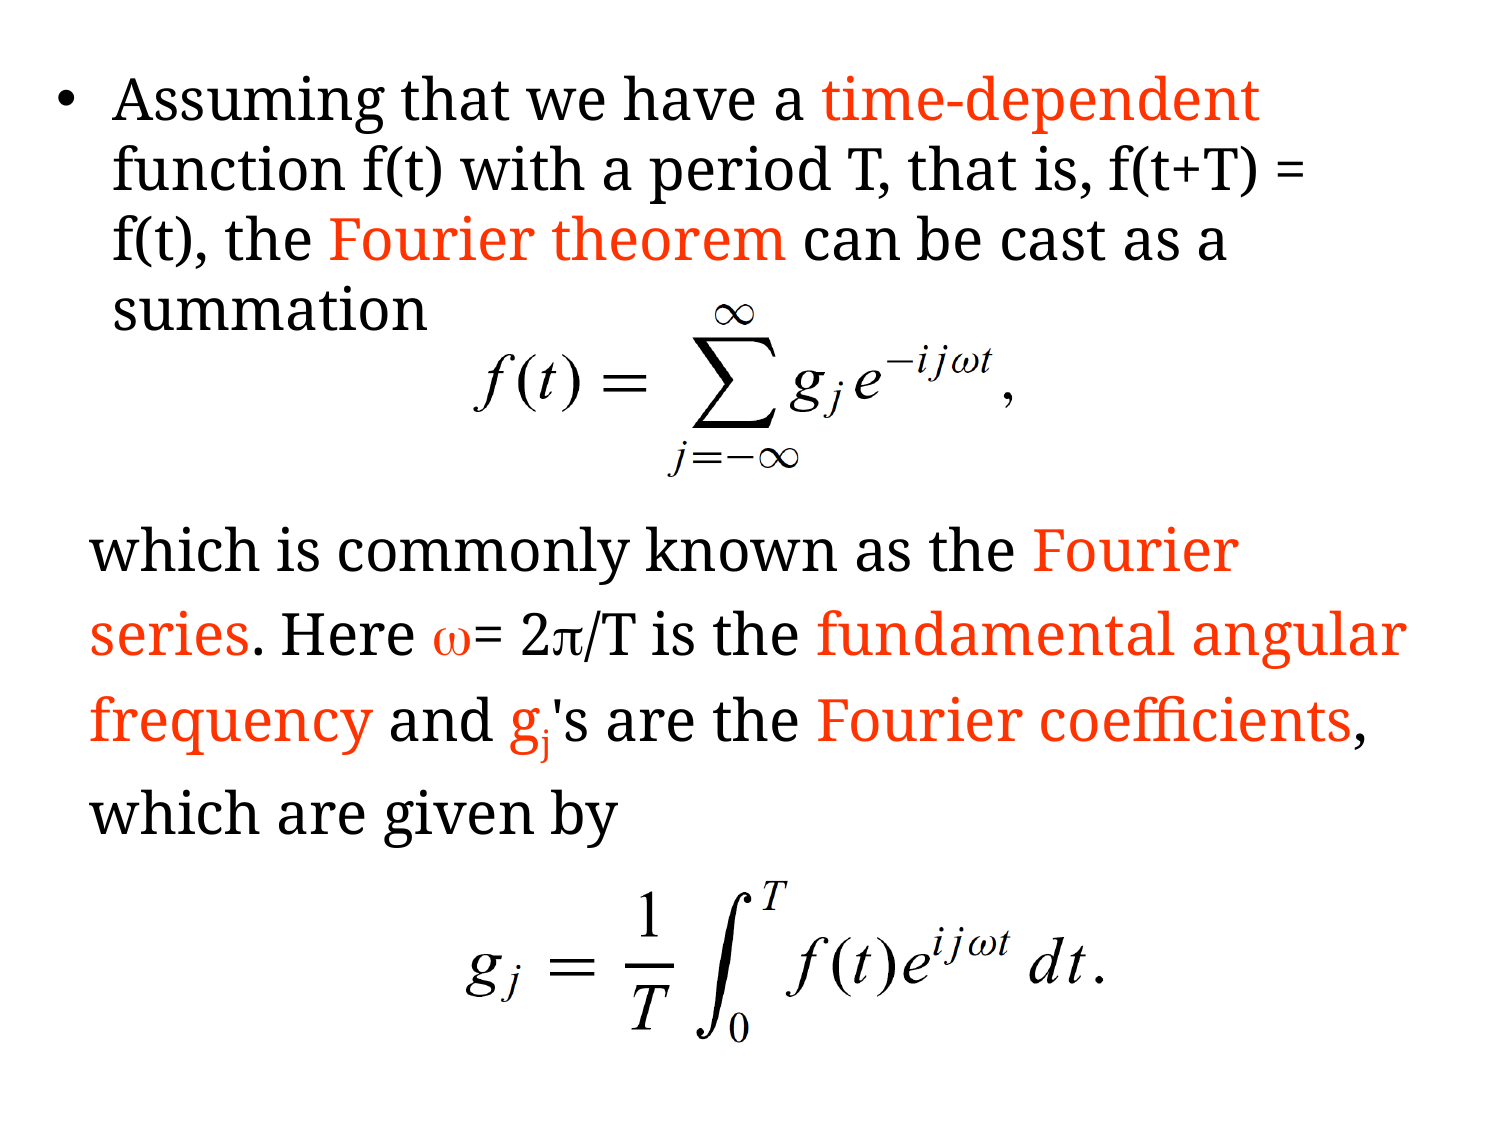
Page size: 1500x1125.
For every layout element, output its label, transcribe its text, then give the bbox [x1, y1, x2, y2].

picture [454, 277, 1022, 492]
list Assuming that we have a time-dependent function f(t) with a period T, that is, f(t+T) = f(t), the Fourier theorem can be cast as a summation [41, 54, 1425, 339]
picture [454, 869, 1105, 1047]
text_box which is commonly known as the Fourier series. Here w= 2p/T is the fundamental angular frequency and gj's are the Fourier coefficients, which are given by [74, 491, 1425, 854]
